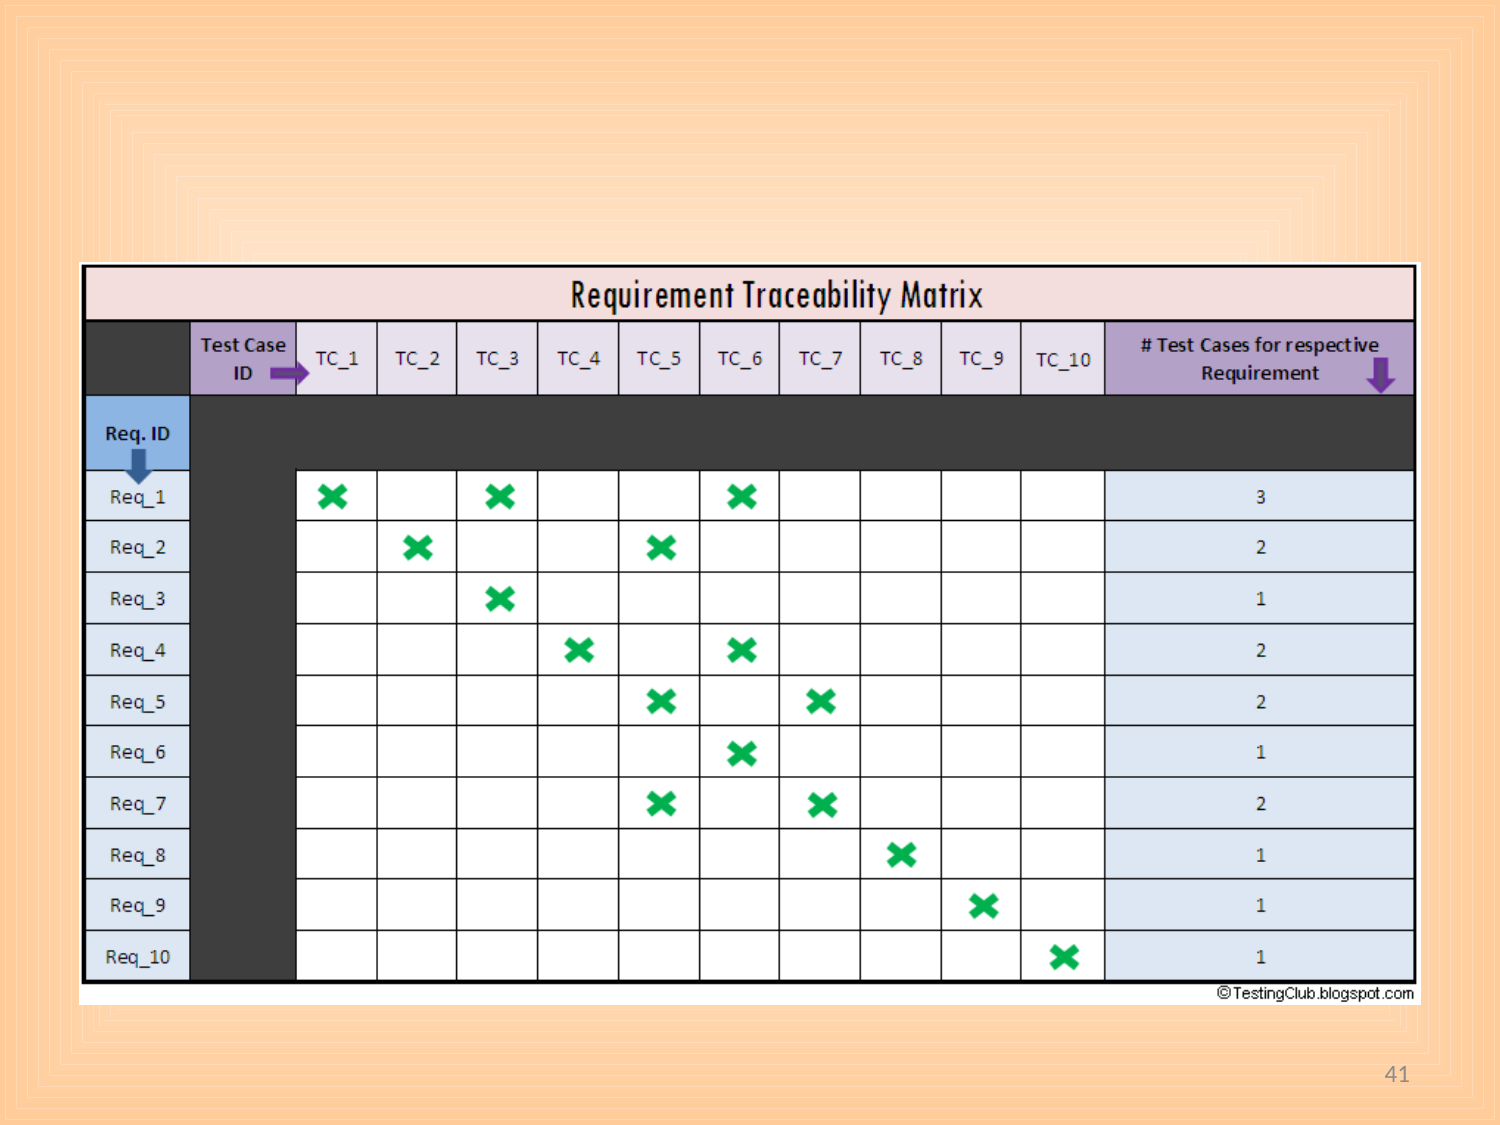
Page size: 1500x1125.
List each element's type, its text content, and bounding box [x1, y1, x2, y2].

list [78, 262, 1422, 1006]
slide_number 41 [1074, 1042, 1425, 1103]
